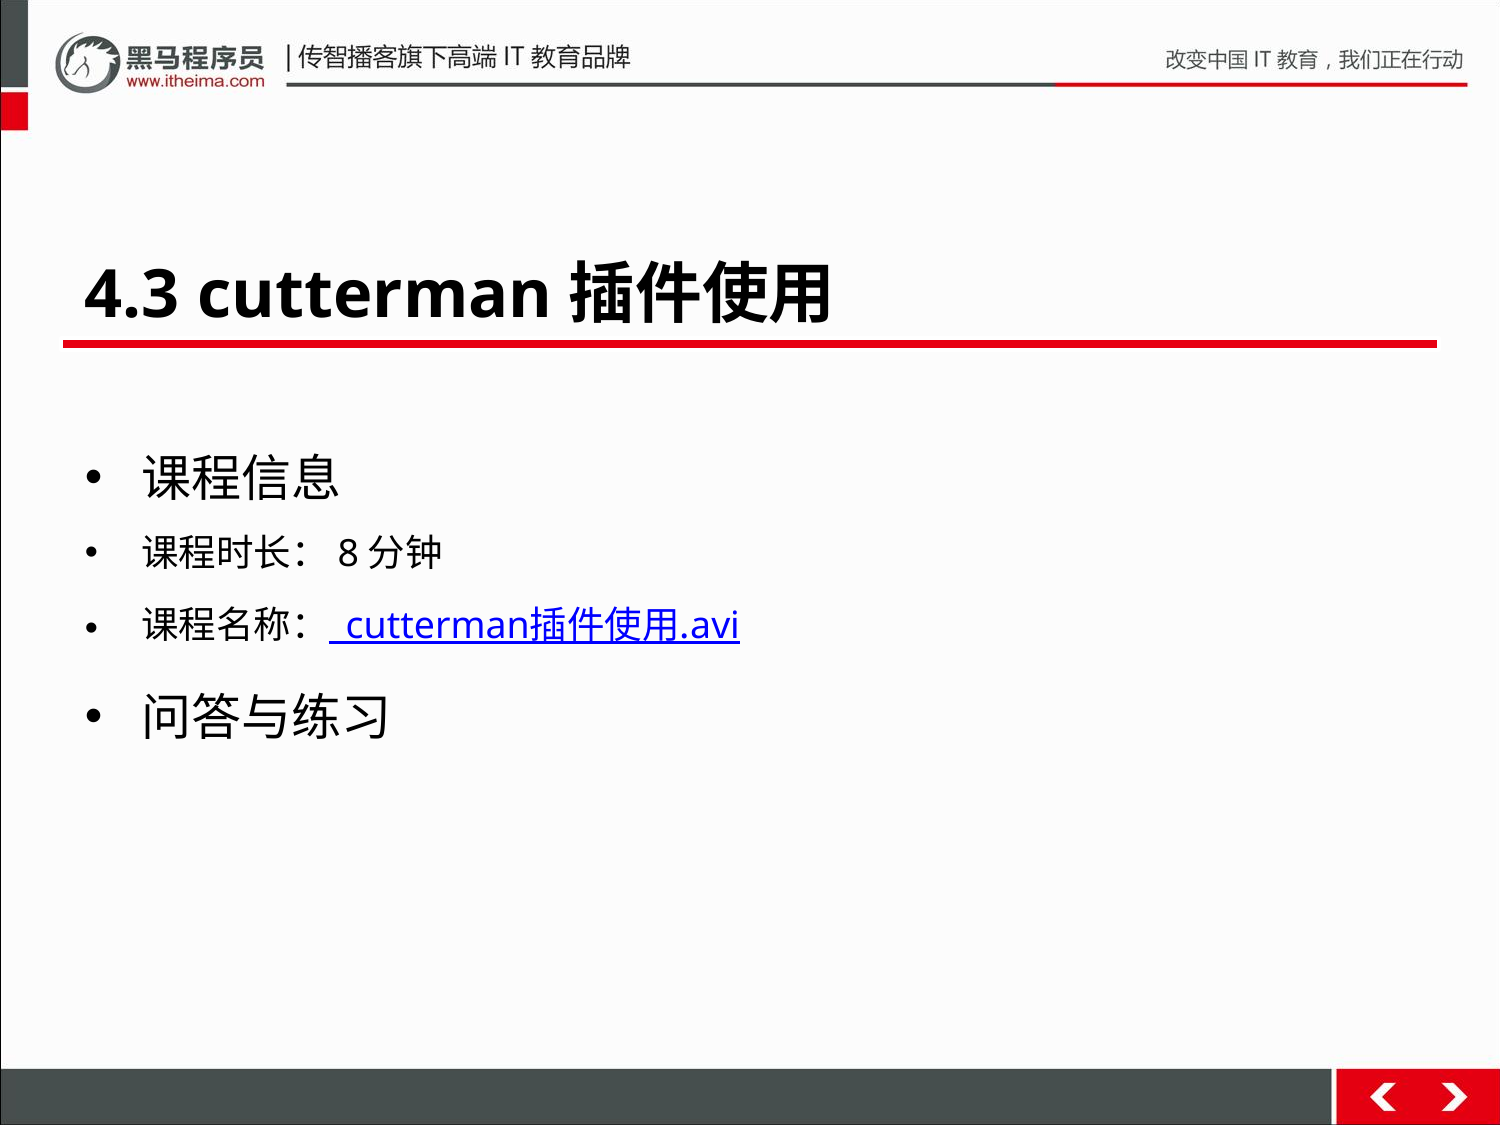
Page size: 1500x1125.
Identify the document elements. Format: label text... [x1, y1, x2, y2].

picture [0, 0, 1500, 1125]
text_box 课程信息 课程时长：8分钟 课程名称： cutterman插件使用.avi 问答与练习 [69, 408, 1451, 753]
text_box 4.3 cutterman插件使用 [70, 243, 1382, 339]
